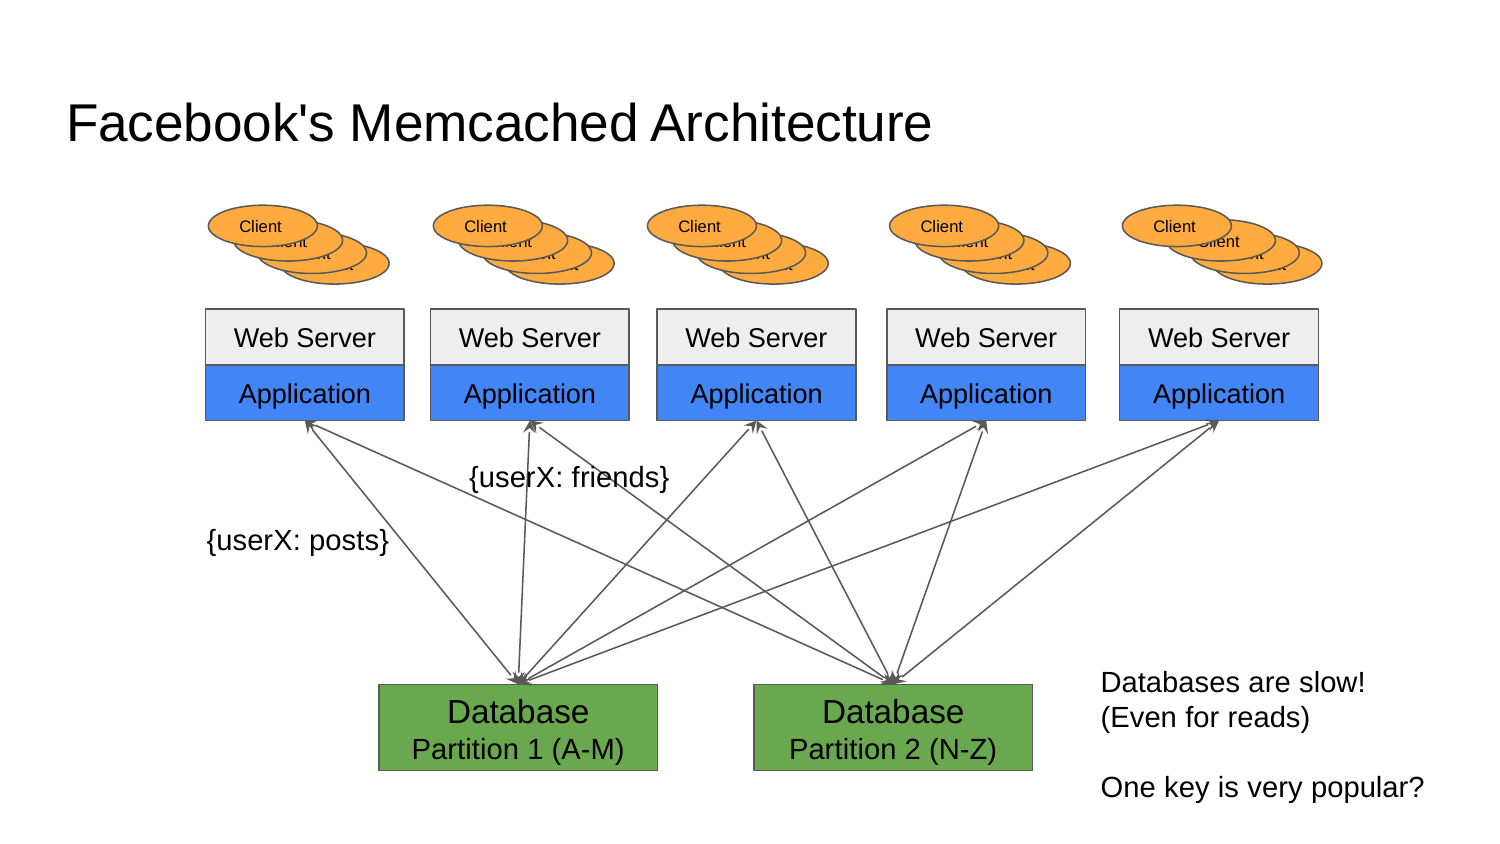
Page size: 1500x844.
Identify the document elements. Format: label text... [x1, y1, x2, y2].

text_box Client [915, 223, 1024, 262]
text_box Client [208, 205, 318, 247]
text_box Web Server [1119, 309, 1319, 365]
text_box Client [1192, 235, 1300, 274]
text_box Client [485, 235, 592, 274]
text_box Application [205, 365, 405, 421]
text_box Web Server [430, 309, 630, 365]
text_box Client [1122, 205, 1232, 247]
text_box Application [886, 365, 1086, 417]
text_box Client [508, 245, 615, 285]
text_box Client [1216, 246, 1322, 285]
text_box Database Partition 1 (A-M) [379, 694, 658, 771]
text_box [304, 420, 512, 685]
text_box Client [459, 222, 568, 262]
text_box Client [283, 245, 390, 285]
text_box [518, 420, 890, 685]
text_box {userX: posts} [191, 506, 298, 571]
text_box Application [430, 365, 630, 417]
text_box Client [1169, 219, 1276, 262]
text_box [893, 420, 1220, 685]
text_box Web Server [657, 309, 856, 365]
text_box Database Partition 2 (N-Z) [754, 694, 1033, 771]
text_box Client [940, 235, 1048, 274]
title Facebook's Memcached Architecture [51, 72, 1449, 167]
text_box Client [965, 245, 1071, 285]
text_box Application [1119, 365, 1319, 421]
text_box Client [260, 235, 367, 274]
text_box Application [657, 365, 856, 416]
text_box Web Server [205, 309, 405, 365]
text_box Client [723, 245, 829, 285]
text_box Client [234, 222, 343, 262]
text_box Client [433, 205, 543, 247]
text_box Client [889, 205, 999, 247]
text_box Client [699, 235, 806, 274]
text_box Client [647, 205, 757, 247]
text_box Client [673, 222, 782, 262]
text_box Web Server [886, 309, 1086, 365]
text_box Databases are slow! (Even for reads) One key is very popular? [1085, 648, 1443, 819]
